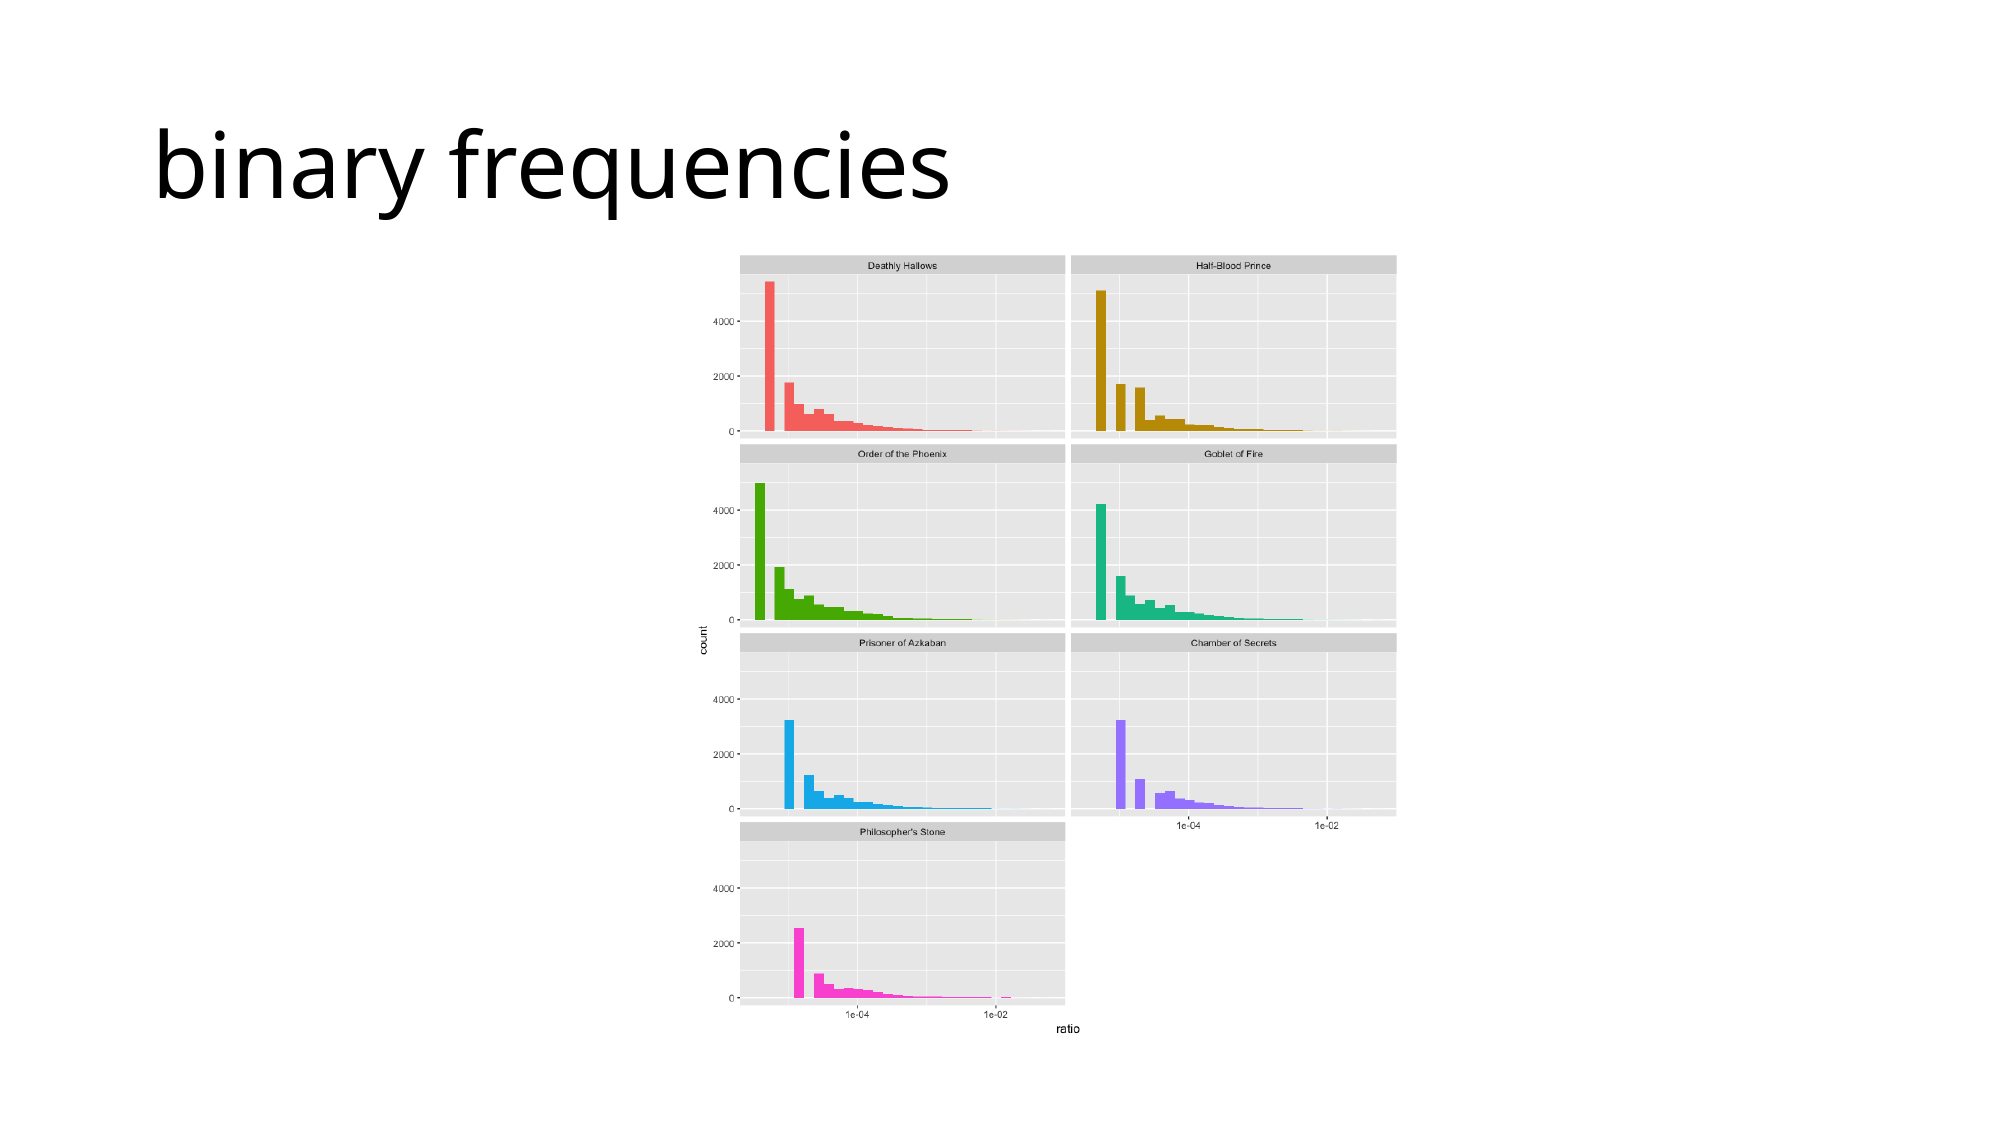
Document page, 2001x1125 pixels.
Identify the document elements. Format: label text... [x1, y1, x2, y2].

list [692, 249, 1402, 1038]
title binary frequencies [137, 59, 1863, 278]
